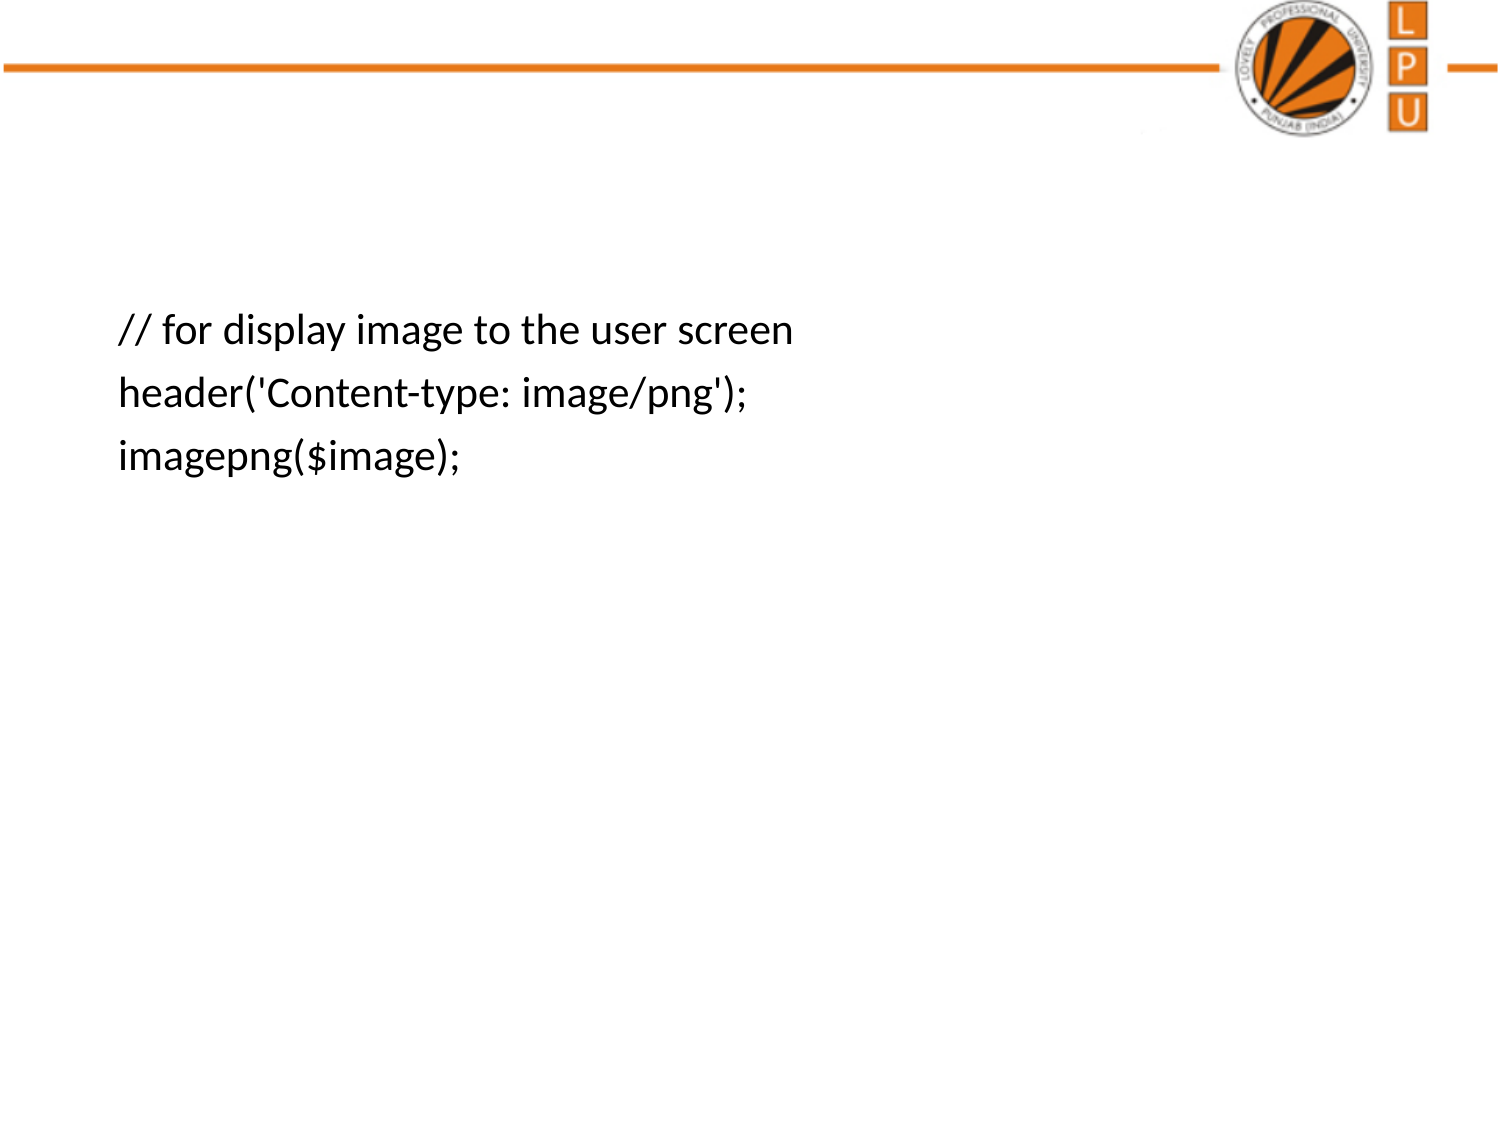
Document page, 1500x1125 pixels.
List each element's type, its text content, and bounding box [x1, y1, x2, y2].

picture [3, 0, 1500, 155]
list // for display image to the user screen header('Content-type: image/png'); imagepng($image); [103, 299, 1397, 1014]
